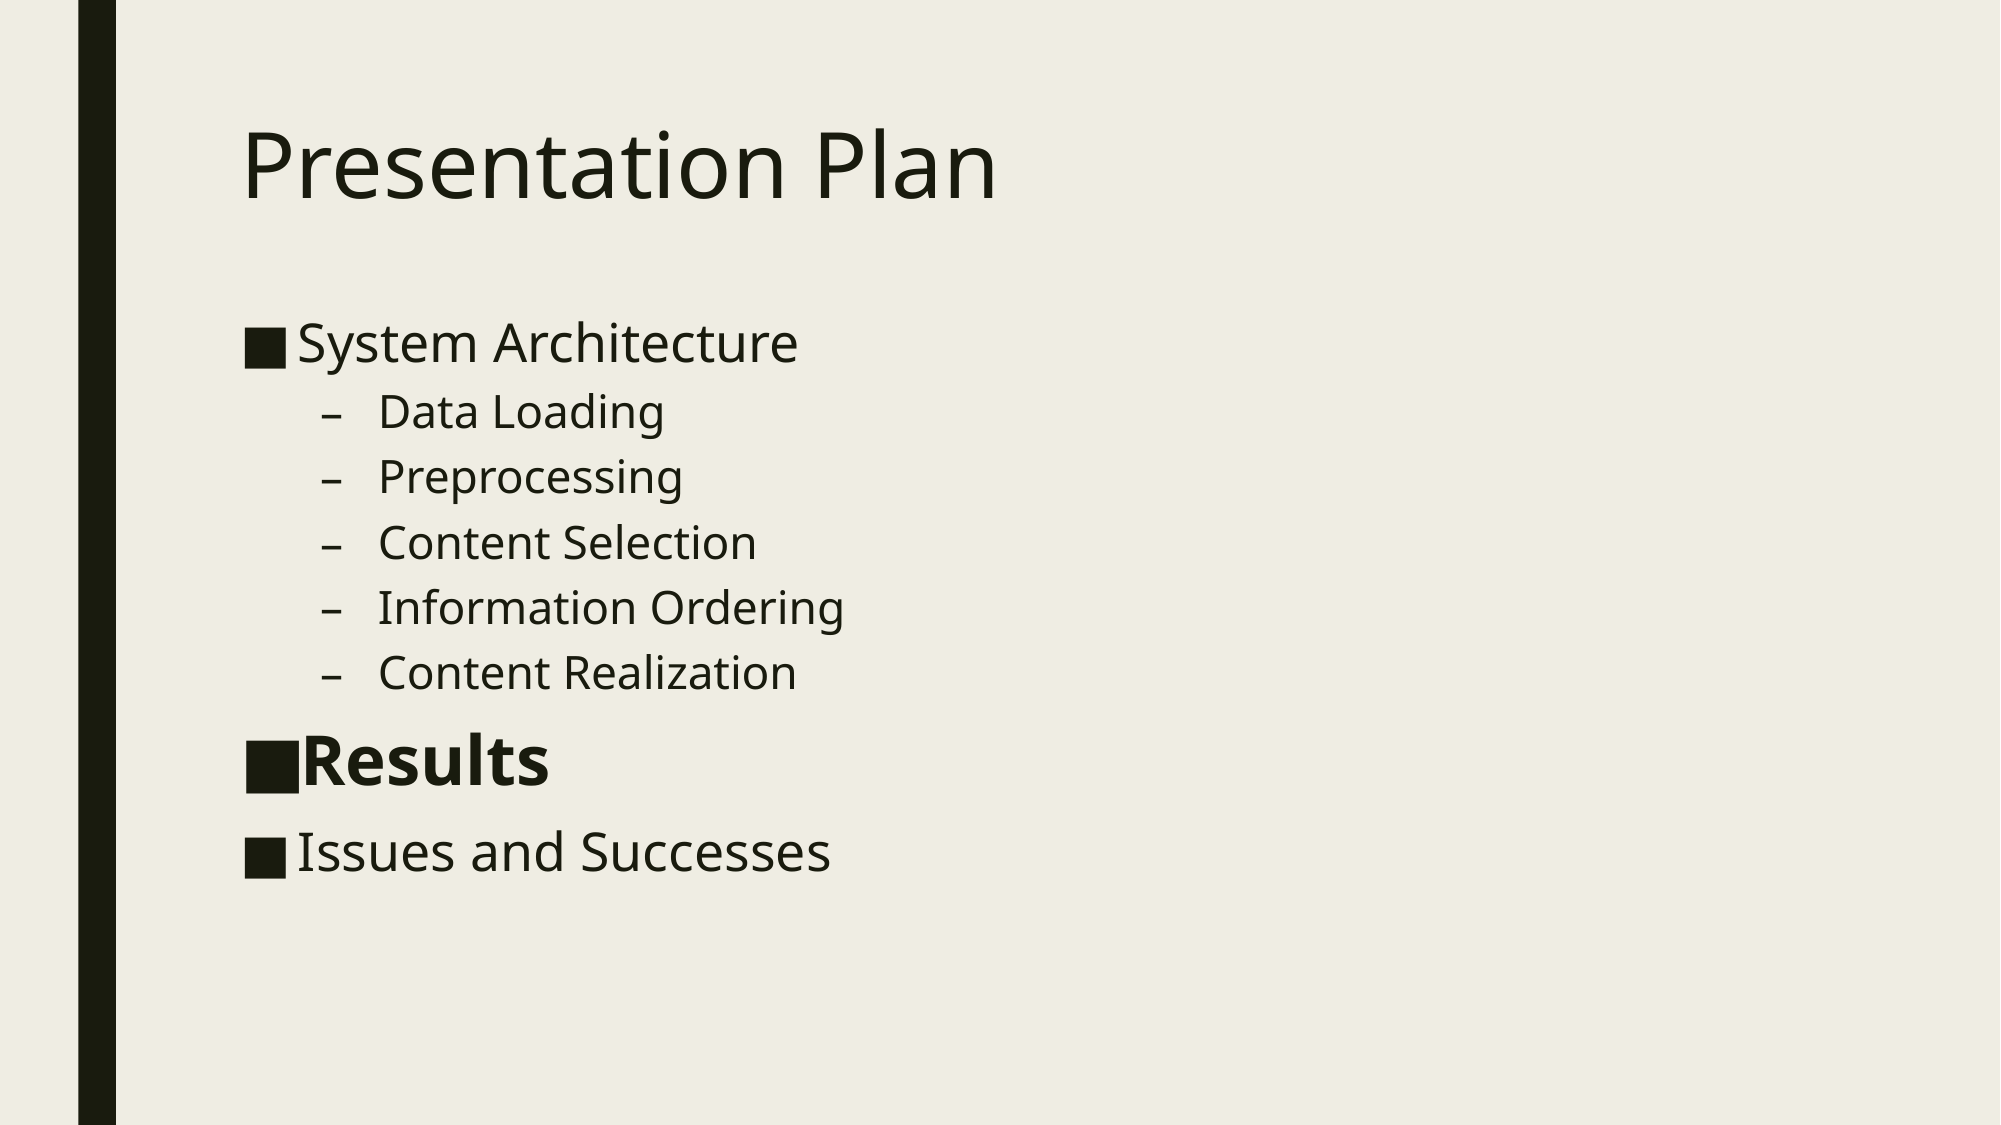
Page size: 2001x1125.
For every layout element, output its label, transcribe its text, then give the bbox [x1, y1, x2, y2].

title Presentation Plan [225, 112, 1800, 306]
list System Architecture Data Loading Preprocessing Content Selection Information Ordering Content Realization Results Issues and Successes [225, 306, 1800, 894]
